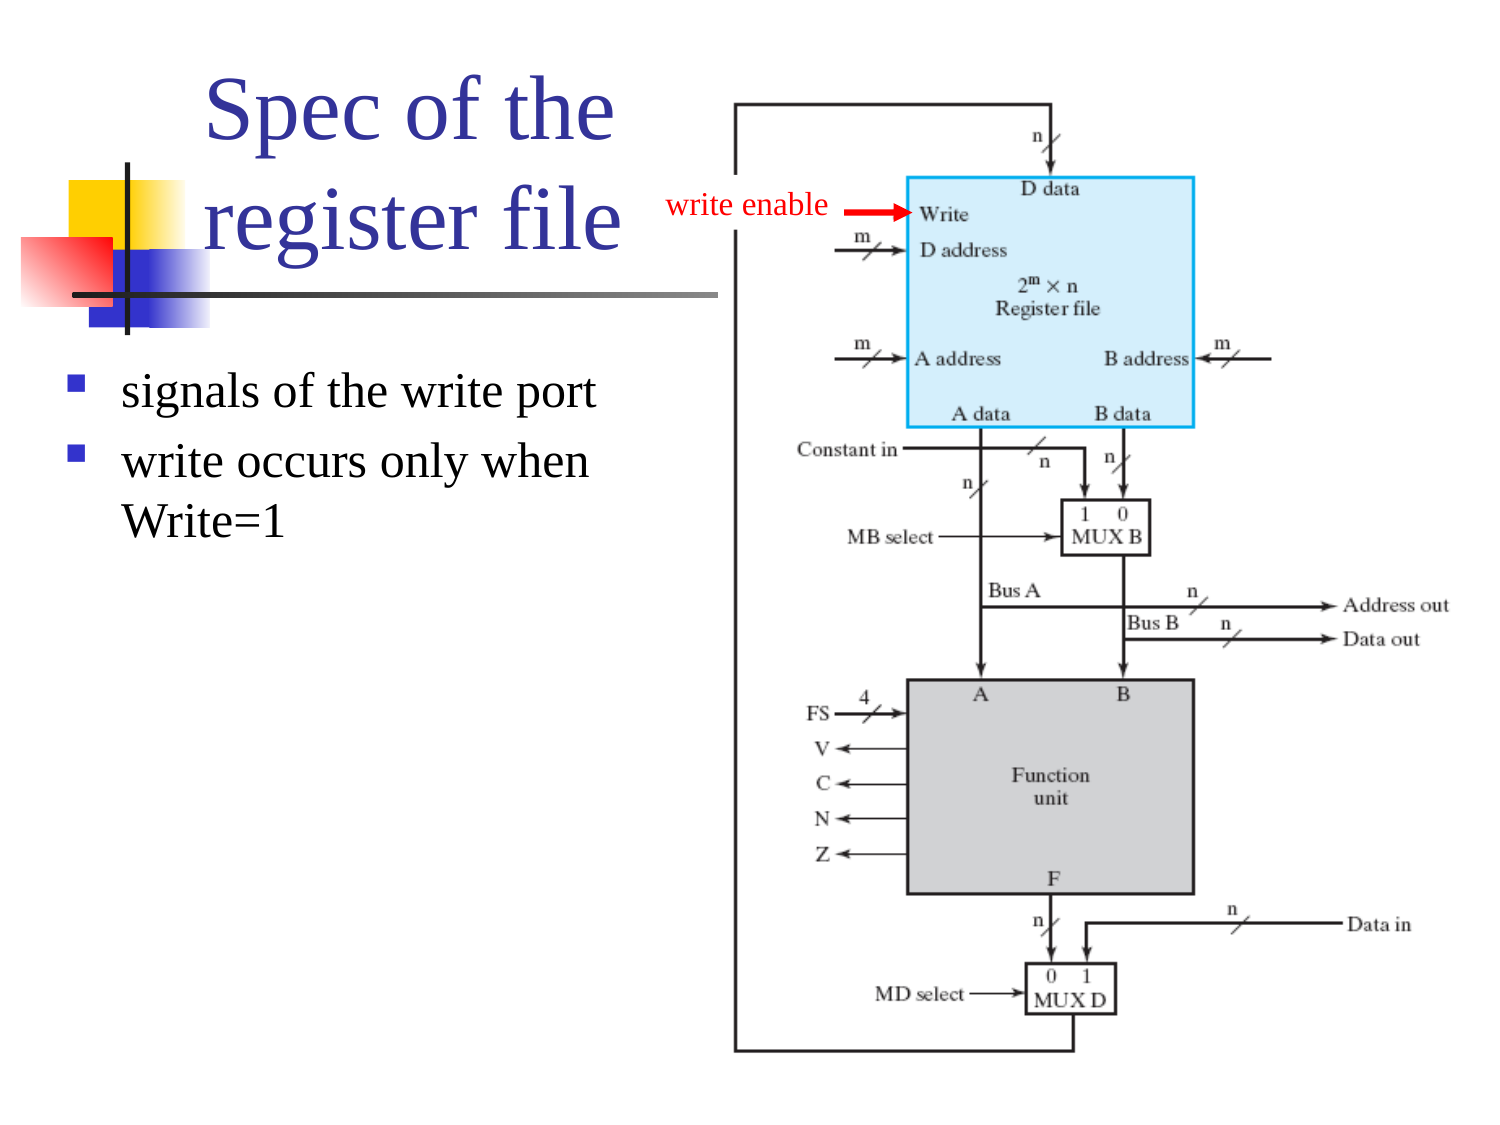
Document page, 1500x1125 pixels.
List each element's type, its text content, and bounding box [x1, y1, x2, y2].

text_box write enable [650, 174, 718, 230]
list signals of the write port write occurs only when Write=1 [50, 350, 625, 600]
picture [718, 87, 1465, 1066]
title Spec of the register file [188, 35, 1468, 275]
